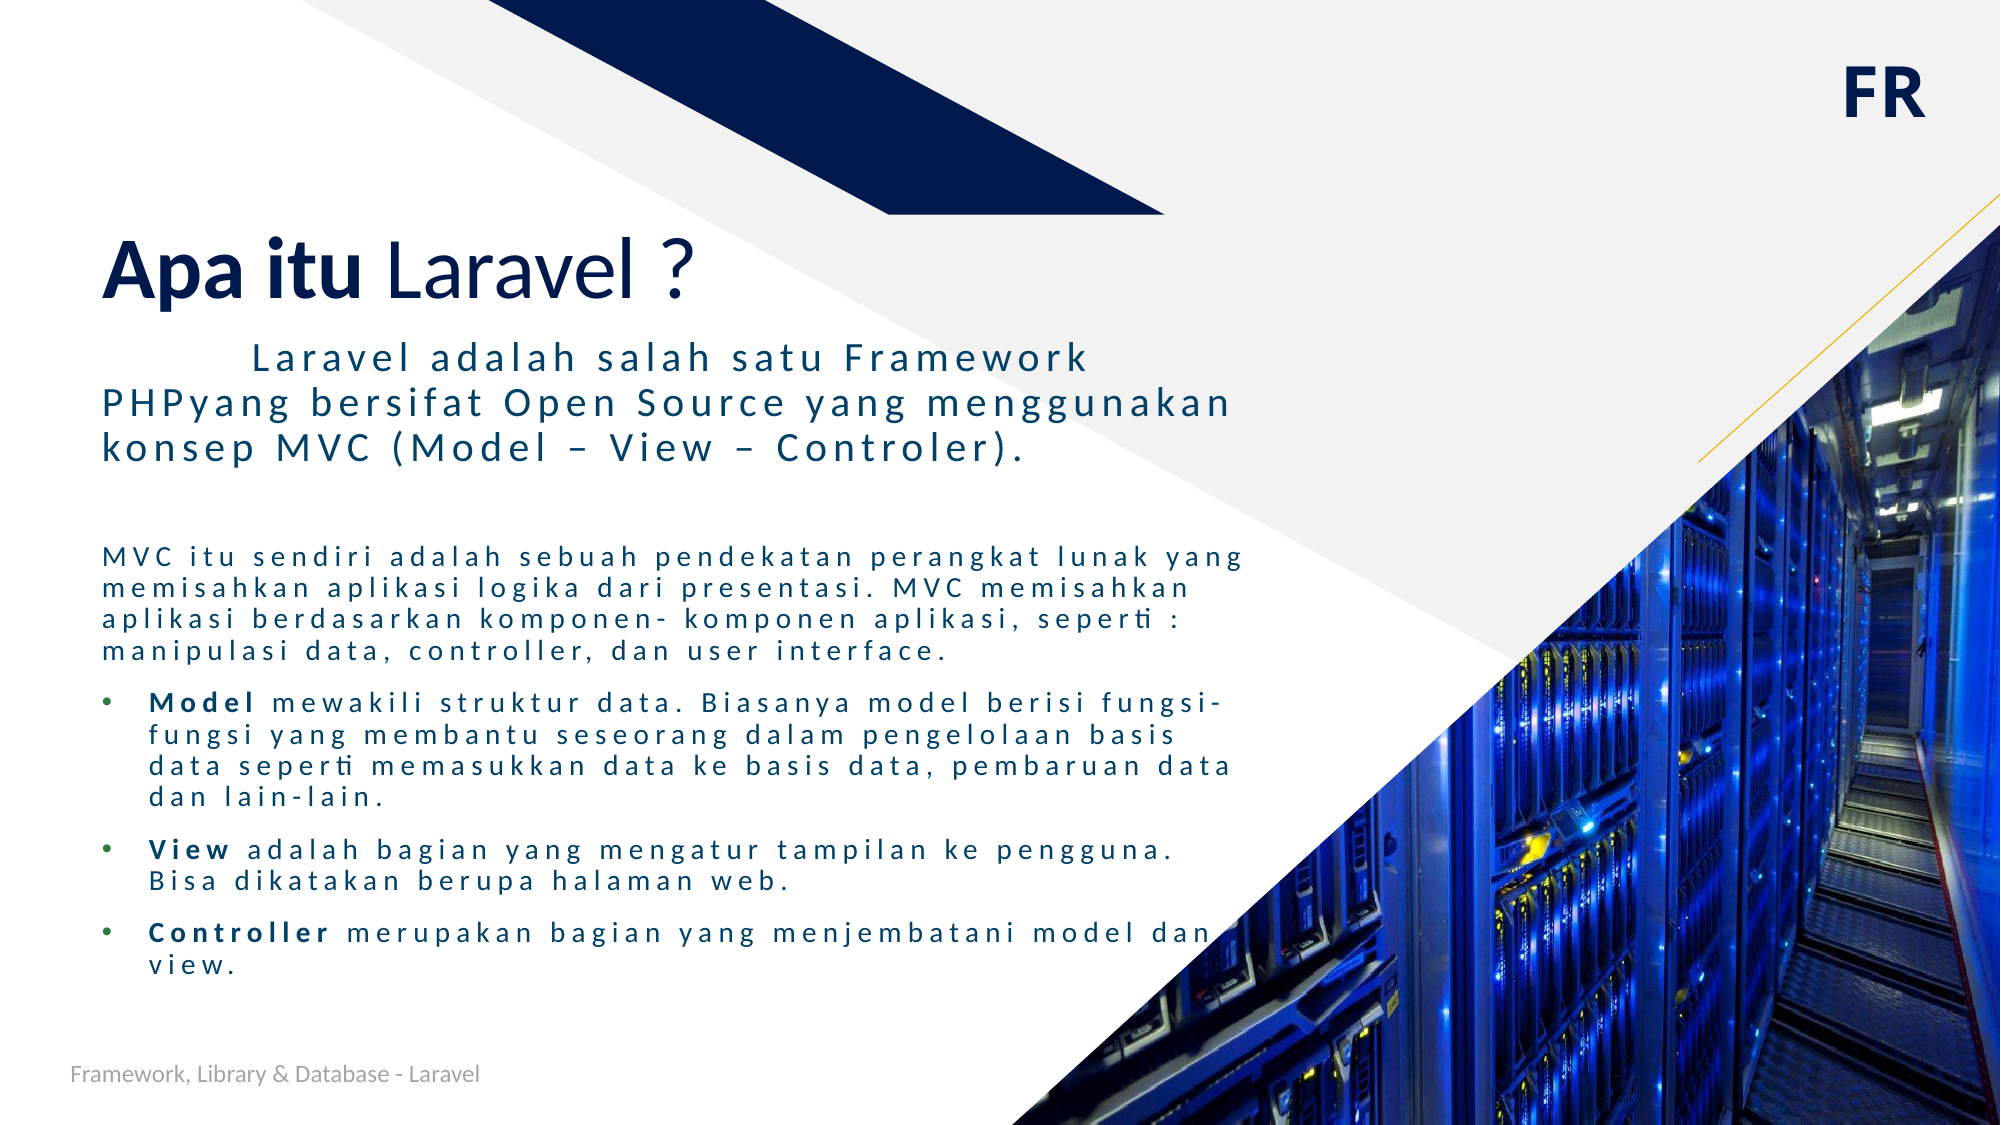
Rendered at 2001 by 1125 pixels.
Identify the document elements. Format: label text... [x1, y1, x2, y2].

title Apa itu Laravel ? [87, 214, 1292, 318]
picture [1012, 224, 2000, 1125]
list Laravel adalah salah satu Framework PHPyang bersifat Open Source yang menggunakan konsep MVC (Model – View – Controler). MVC itu sendiri adalah sebuah pendekatan perangkat lunak yang memisahkan aplikasi logika dari presentasi. MVC memisahkan aplikasi berdasarkan komponen- komponen aplikasi, seperti : manipulasi data, controller, dan user interface. Model mewakili struktur data. Biasanya model berisi fungsi-fungsi yang membantu seseorang dalam pengelolaan basis data seperti memasukkan data ke basis data, pembaruan data dan lain-lain. View adalah bagian yang mengatur tampilan ke pengguna. Bisa dikatakan berupa halaman web. Controller merupakan bagian yang menjembatani model dan view. [87, 327, 1012, 1011]
footer Framework, Library & Database - Laravel [55, 1042, 731, 1103]
